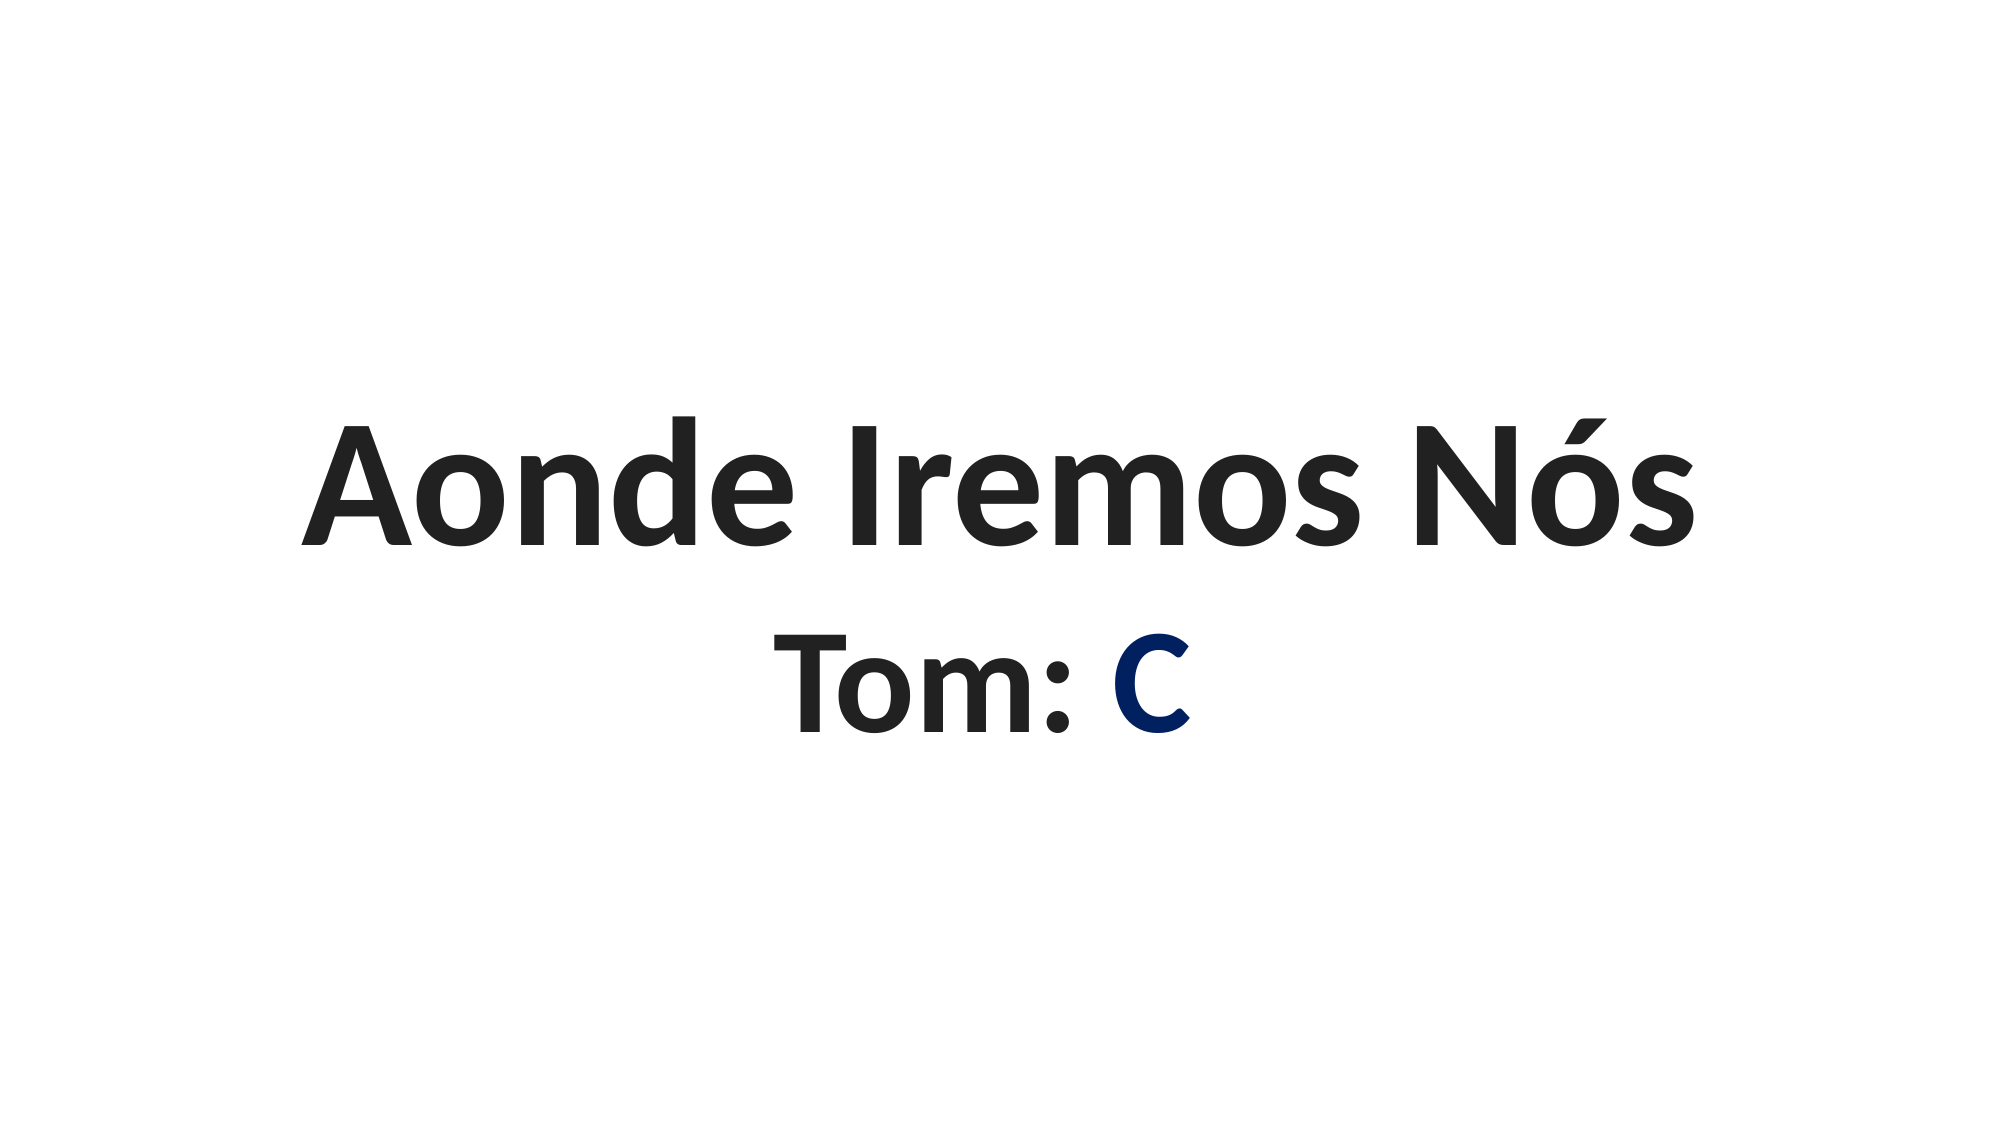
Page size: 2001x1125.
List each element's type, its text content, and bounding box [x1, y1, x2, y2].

title Aonde Iremos Nós Tom: C [0, 0, 2000, 1125]
